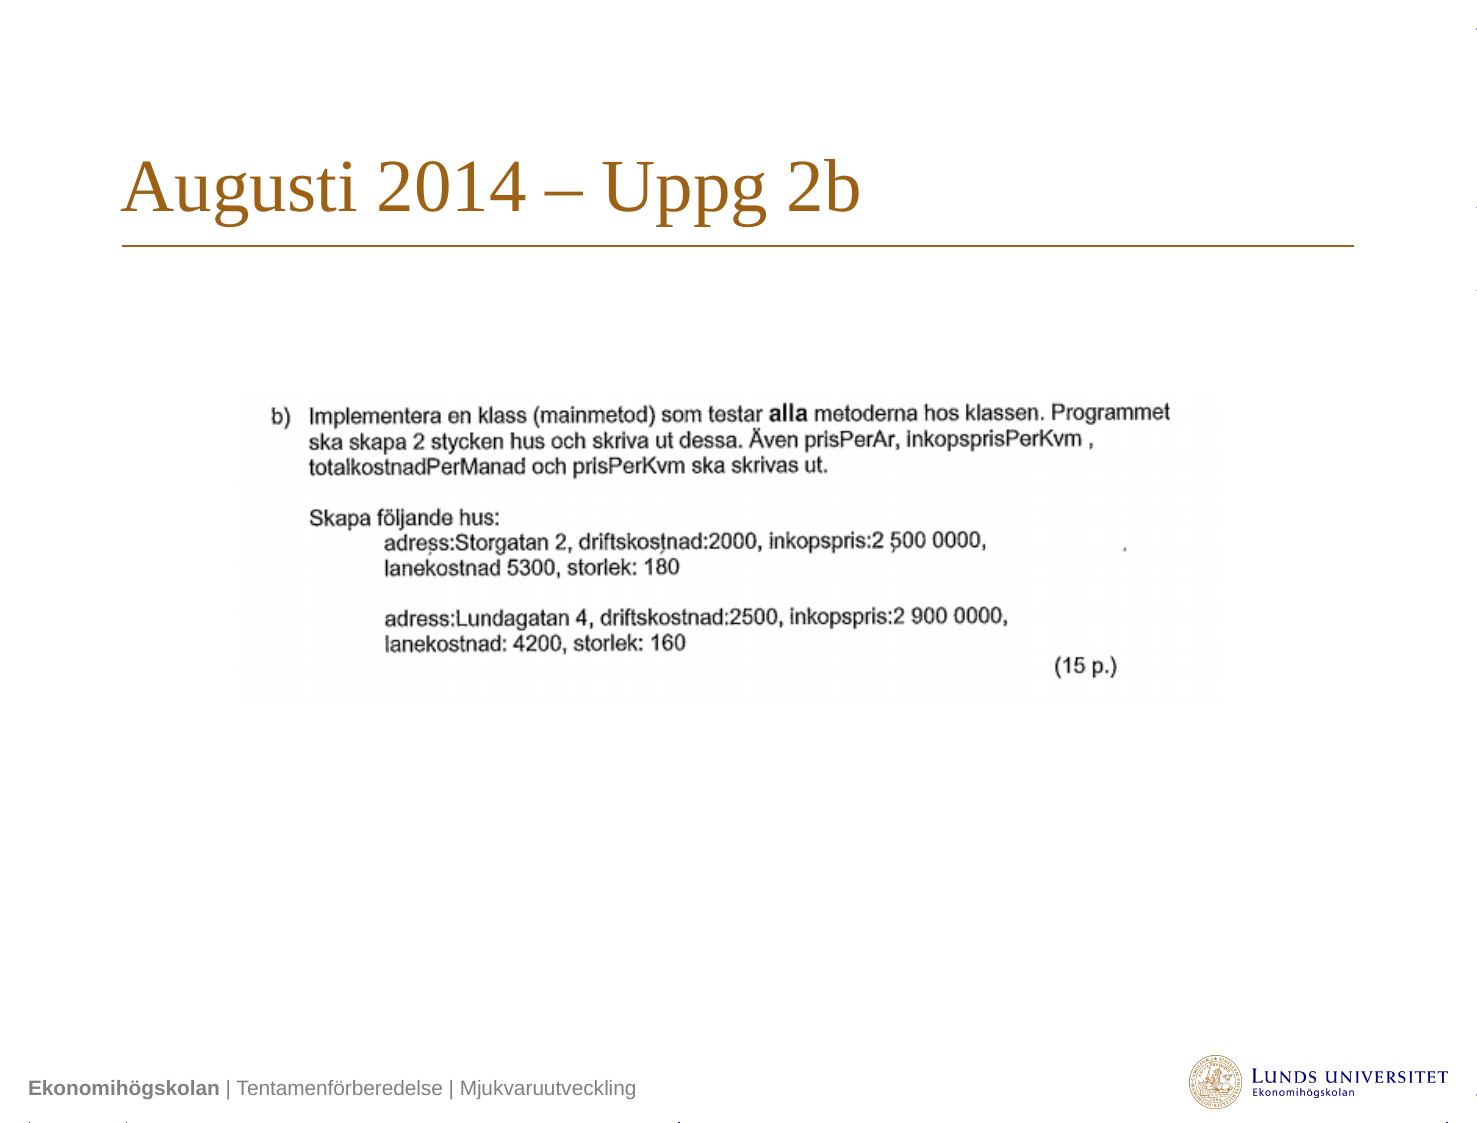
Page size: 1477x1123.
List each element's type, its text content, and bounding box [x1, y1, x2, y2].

picture [1189, 1055, 1448, 1109]
picture [239, 392, 1220, 703]
title Augusti 2014 – Uppg 2b [105, 46, 1354, 234]
